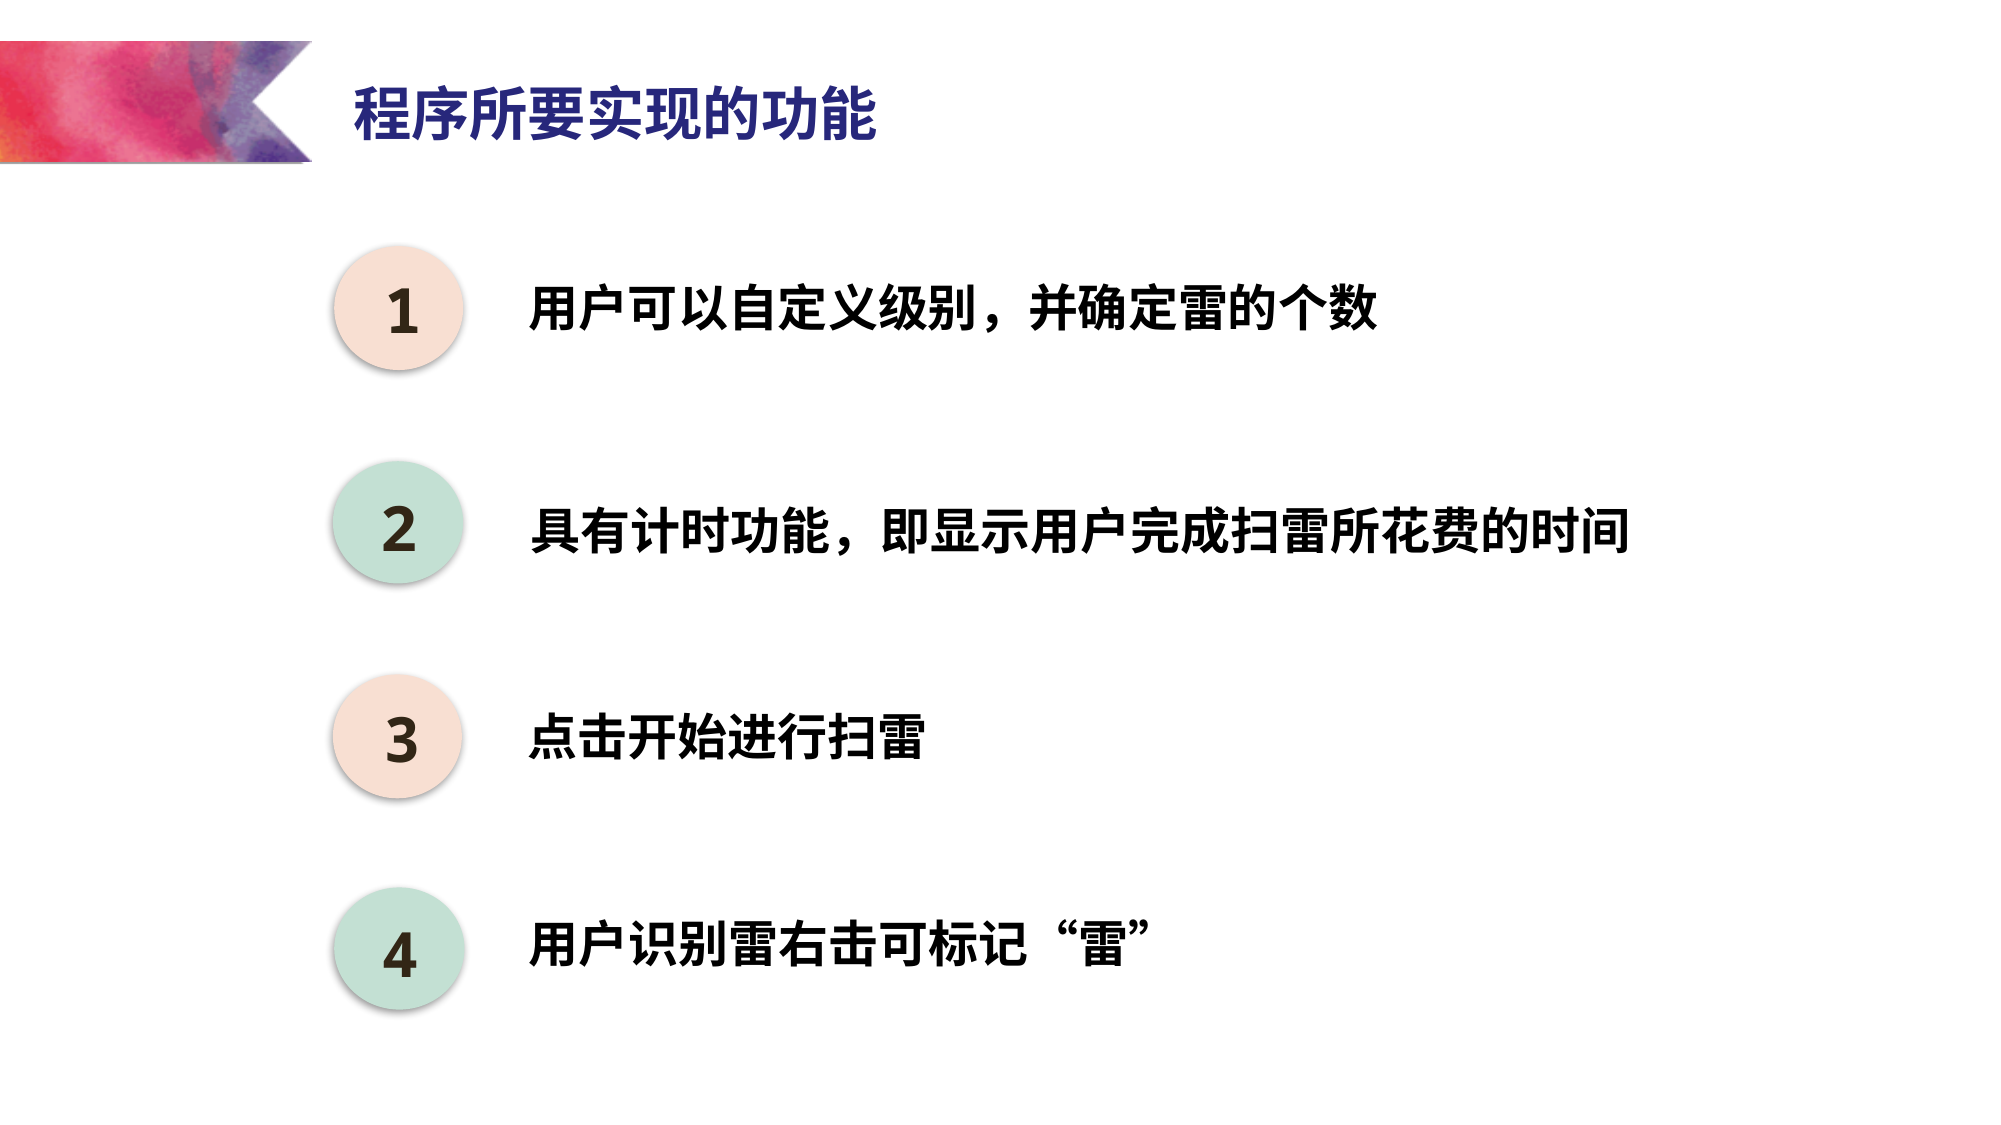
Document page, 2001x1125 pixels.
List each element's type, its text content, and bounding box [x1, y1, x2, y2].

text_box 用户识别雷右击可标记“雷” [513, 904, 1194, 980]
text_box 点击开始进行扫雷 [512, 698, 943, 774]
text_box 用户可以自定义级别，并确定雷的个数 [513, 269, 1455, 345]
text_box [0, 41, 897, 162]
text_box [332, 461, 464, 586]
text_box 具有计时功能，即显示用户完成扫雷所花费的时间 [516, 492, 1646, 568]
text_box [334, 246, 464, 371]
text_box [332, 674, 462, 799]
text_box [334, 887, 465, 1012]
